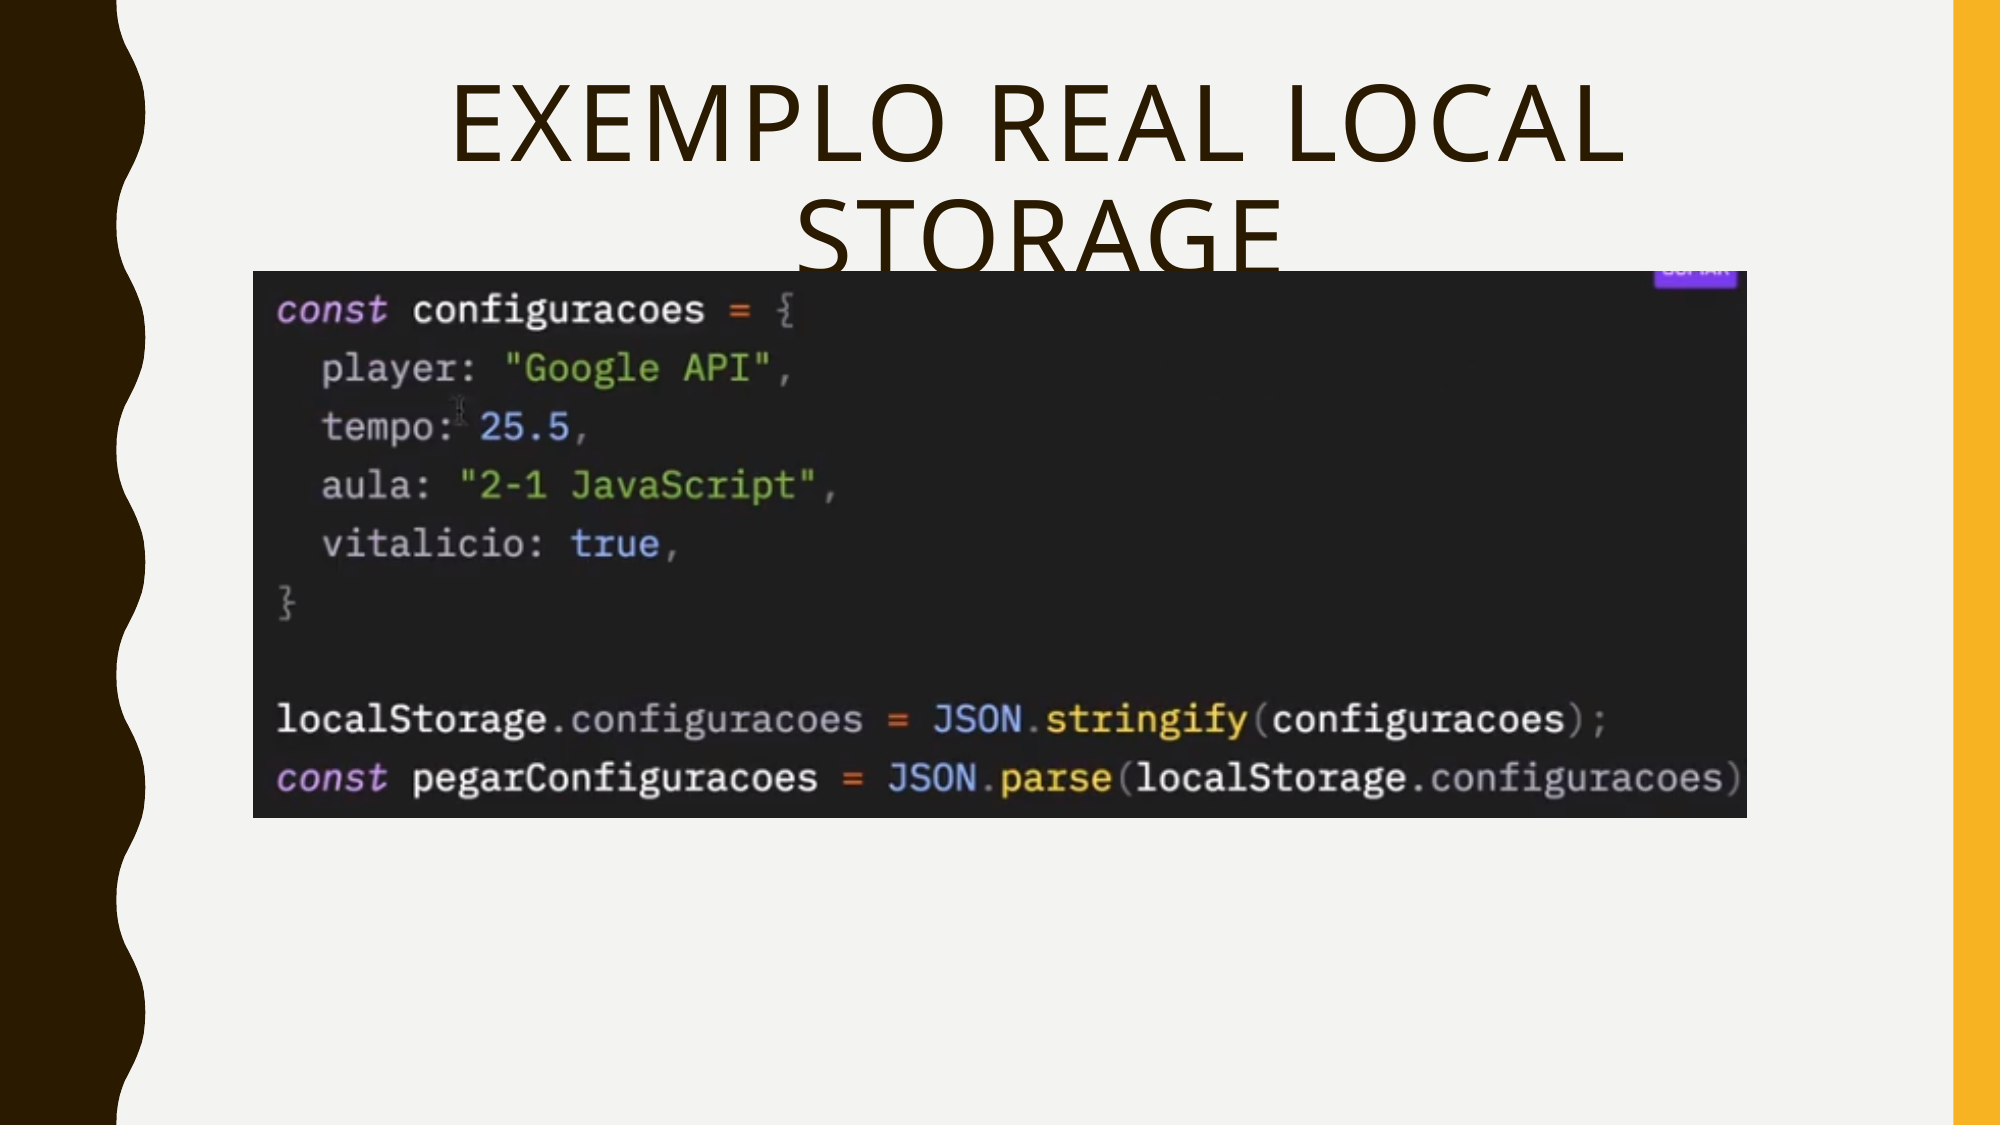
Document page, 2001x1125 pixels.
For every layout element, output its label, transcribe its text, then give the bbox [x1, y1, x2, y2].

title Exemplo real local storage [205, 62, 1875, 308]
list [253, 271, 1747, 818]
